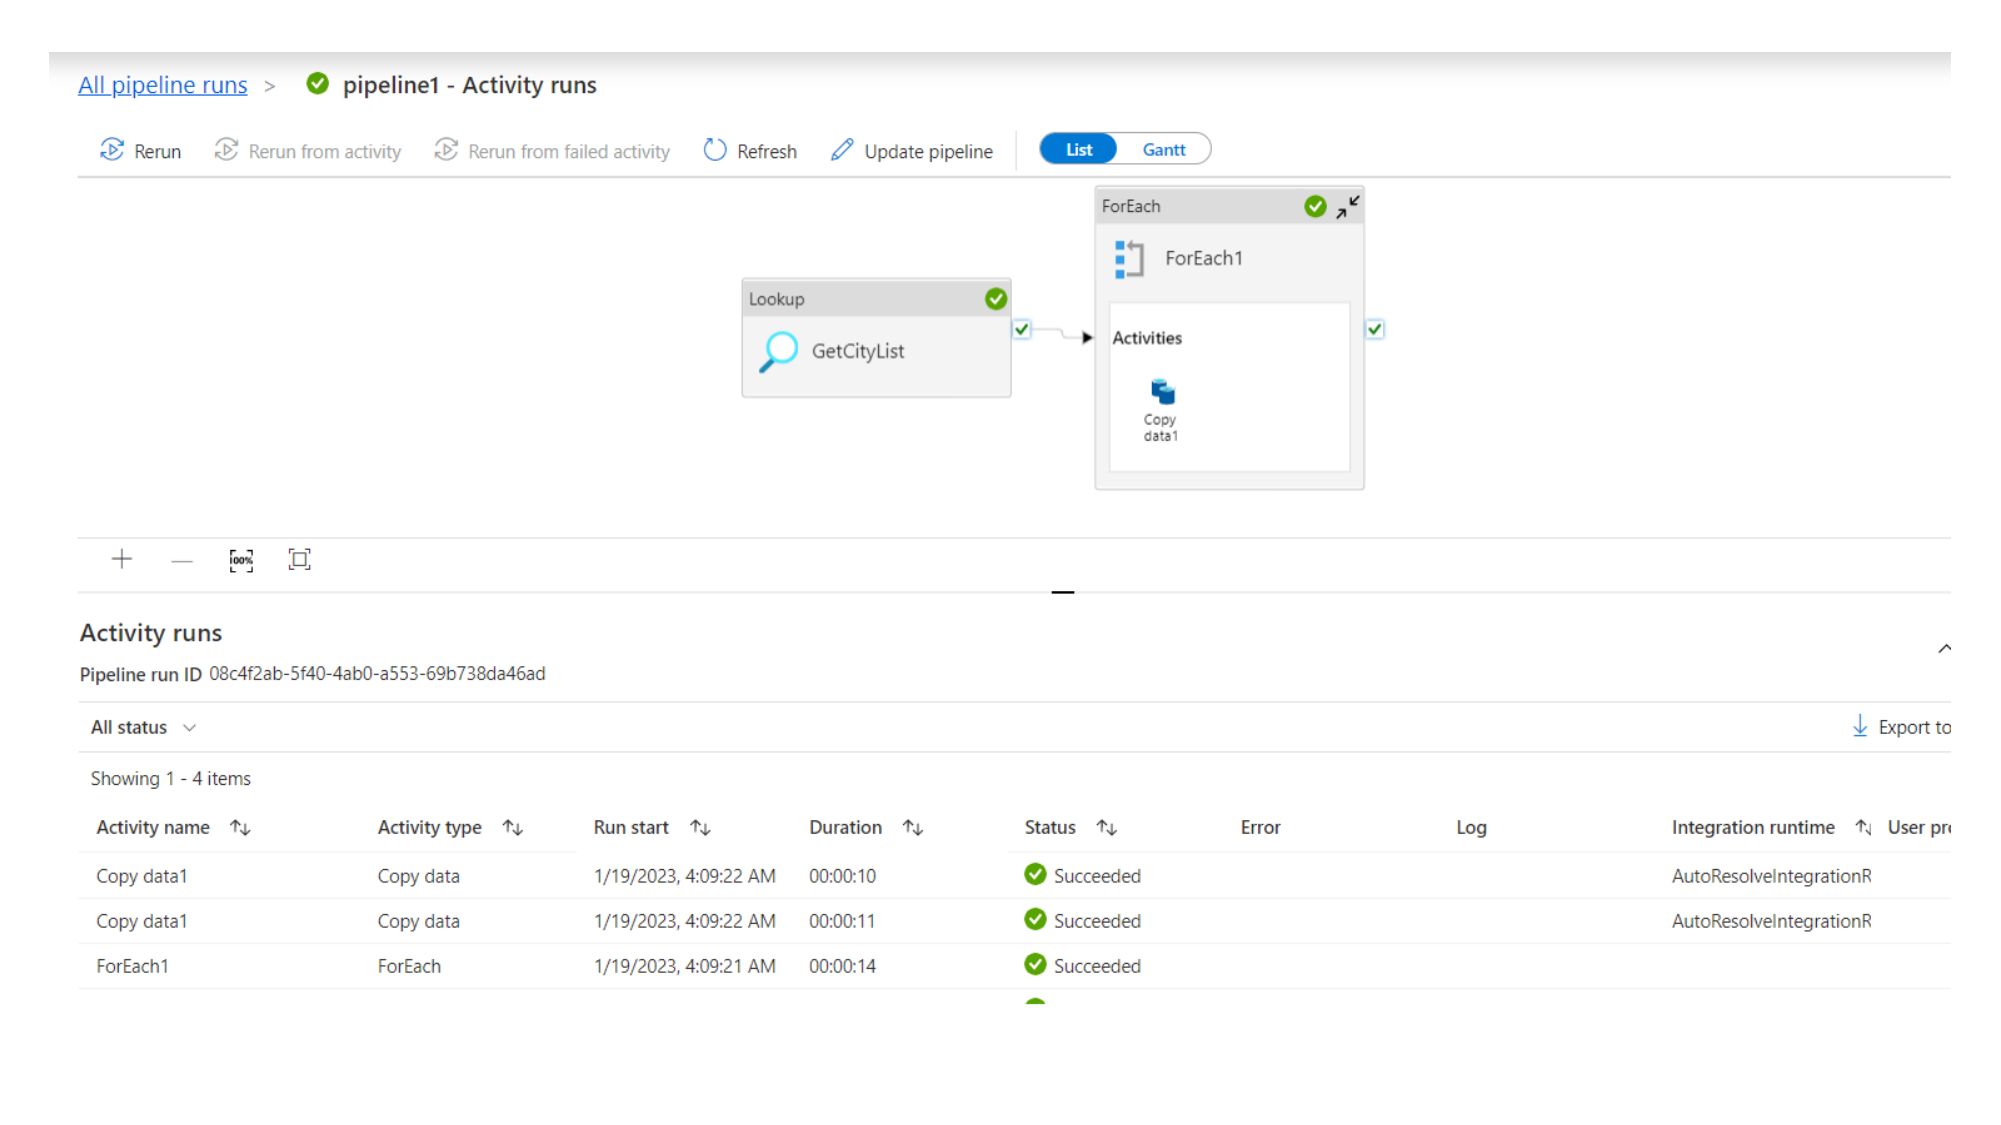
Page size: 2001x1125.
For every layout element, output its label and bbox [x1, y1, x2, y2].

picture [49, 52, 1951, 1073]
